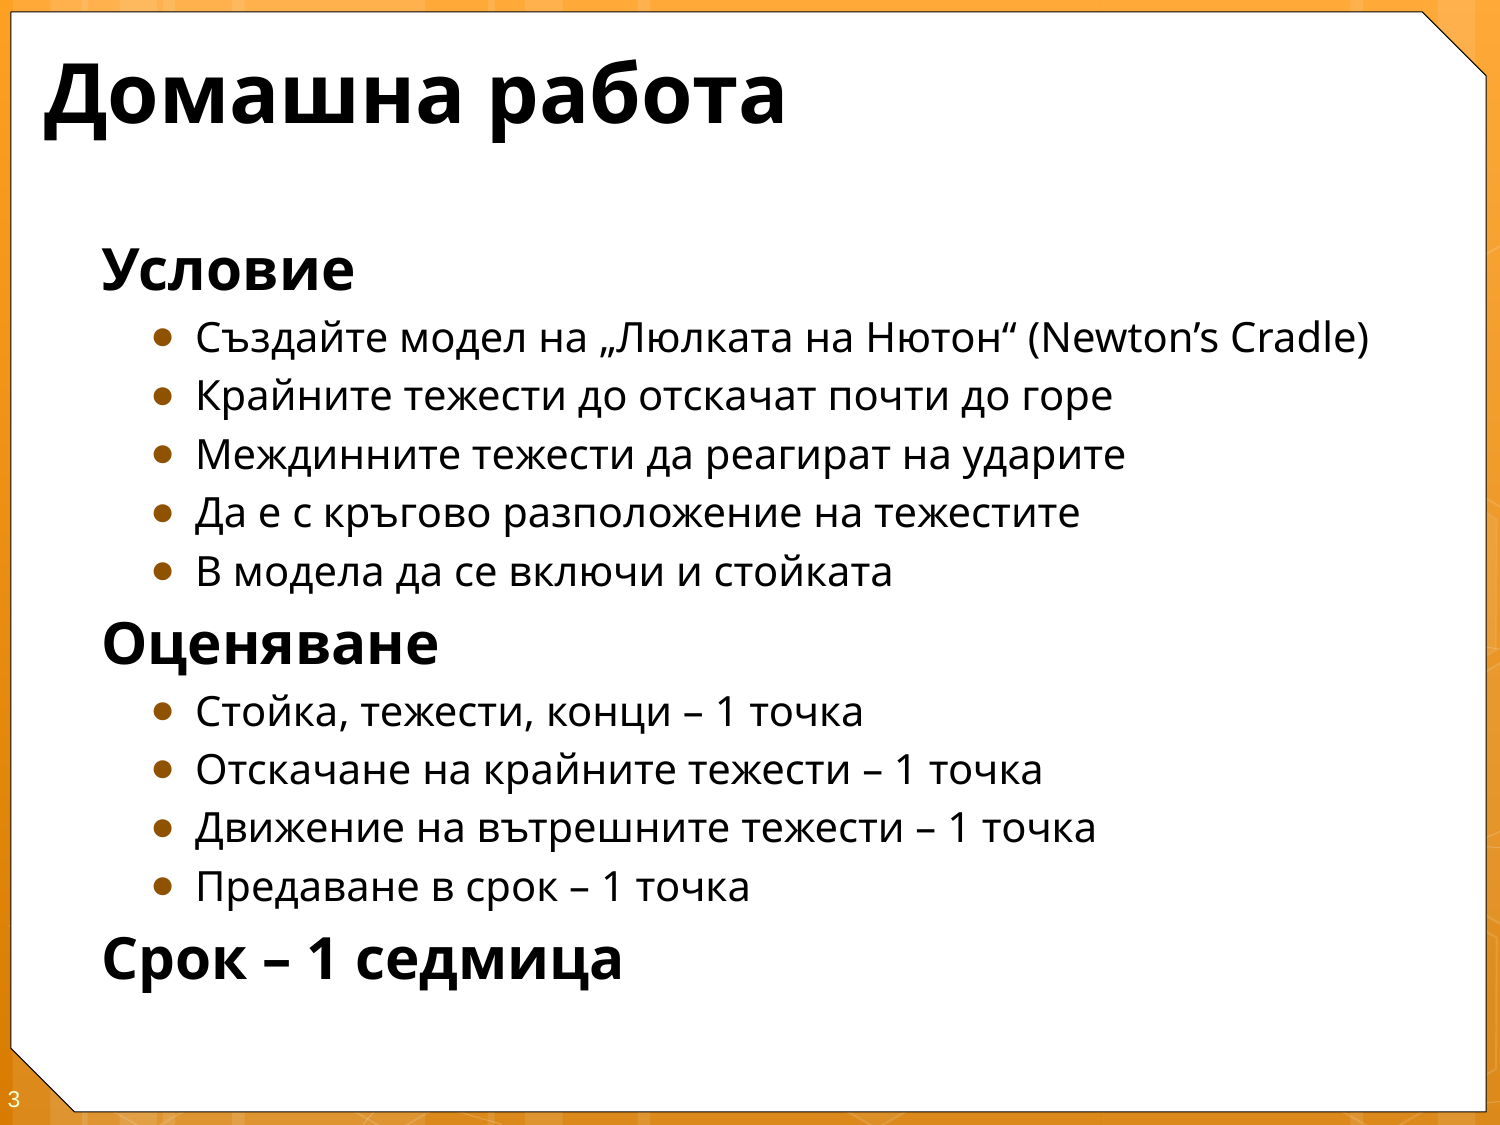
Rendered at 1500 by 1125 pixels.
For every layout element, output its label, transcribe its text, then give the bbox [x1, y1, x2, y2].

title Домашна работа [29, 37, 1450, 144]
list Условие Създайте модел на „Люлката на Нютон“ (Newton’s Cradle) Крайните тежести до отскачат почти до горе Междинните тежести да реагират на ударите Да е с кръгово разположение на тежестите В модела да се включи и стойката Оценяване Стойка, тежести, конци – 1 точка Отскачане на крайните тежести – 1 точка Движение на вътрешните тежести – 1 точка Предаване в срок – 1 точка Срок – 1 седмица [75, 224, 1488, 1113]
